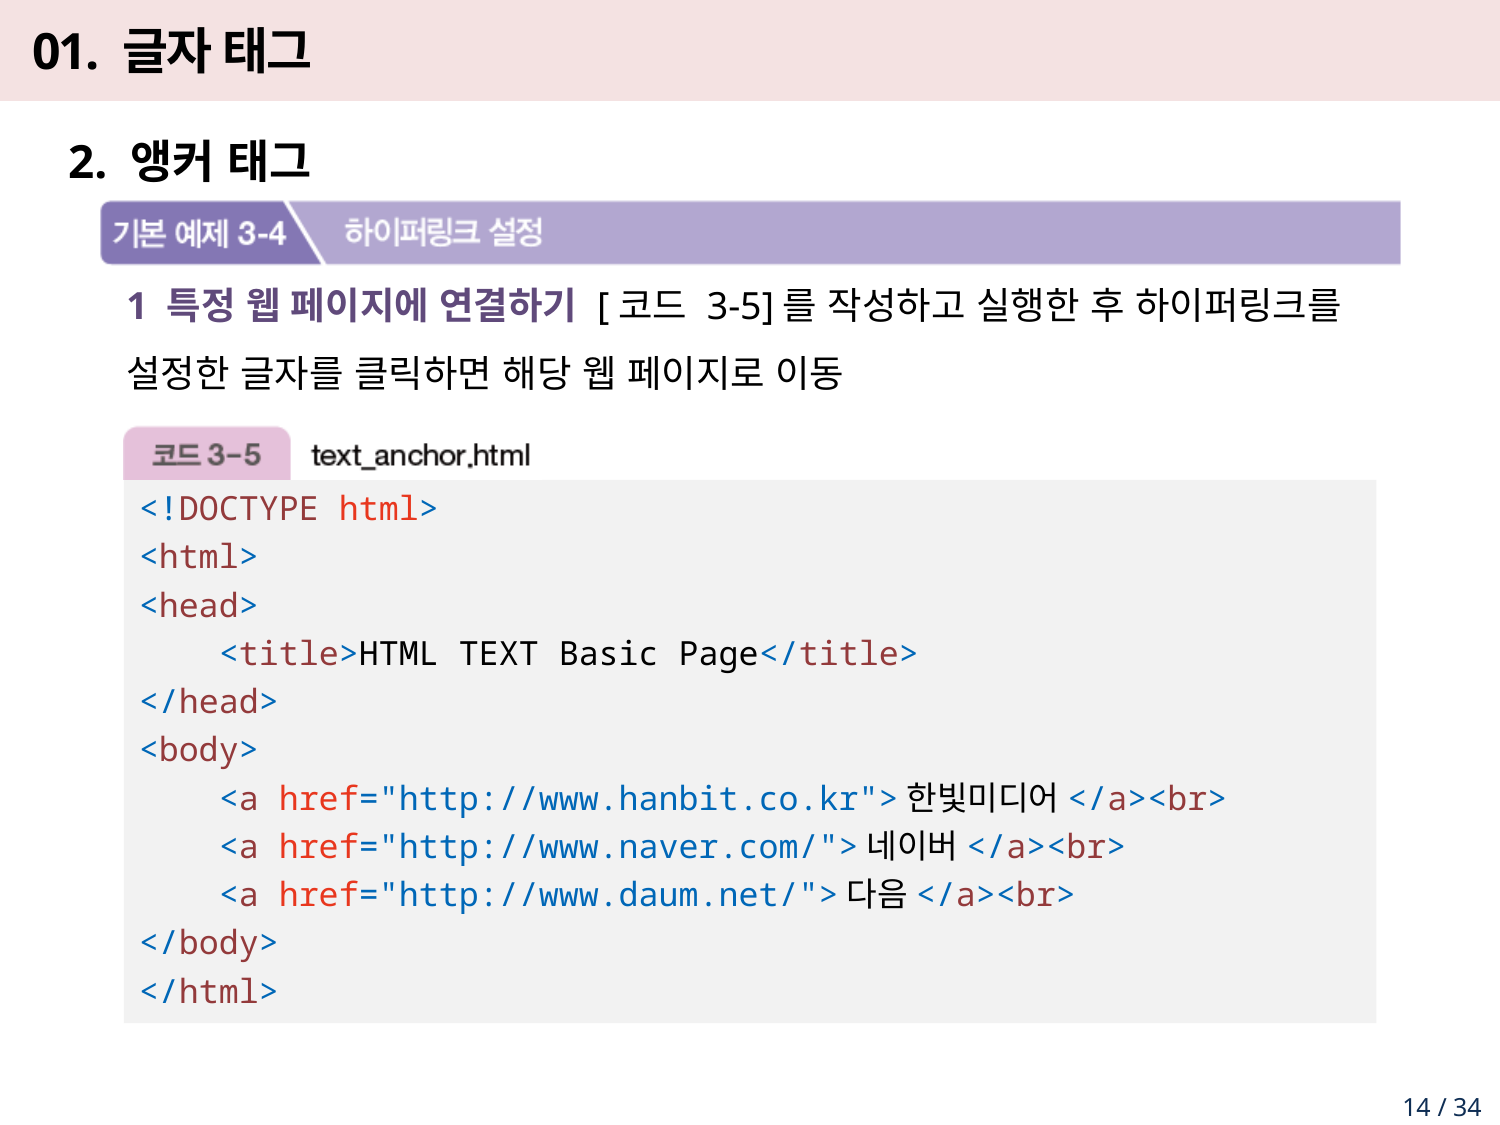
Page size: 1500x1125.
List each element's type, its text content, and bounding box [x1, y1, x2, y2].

title 01. 글자 태그 [17, 10, 1295, 89]
picture [95, 196, 1405, 269]
text_box <!DOCTYPE html> <html> <head> <title>HTML TEXT Basic Page</title> </head> <body> <a href="http://www.hanbit.co.kr">한빛미디어</a><br> <a href="http://www.naver.com/">네이버</a><br> <a href="http://www.daum.net/">다음</a><br> </body> </html> [123, 479, 1377, 1024]
list 2. 앵커 태그 1 특정 웹 페이지에 연결하기 [코드 3-5]를 작성하고 실행한 후 하이퍼링크를 설정한 글자를 클릭하면 해당 웹 페이지로 이동 [53, 125, 1425, 1005]
picture [123, 423, 542, 481]
